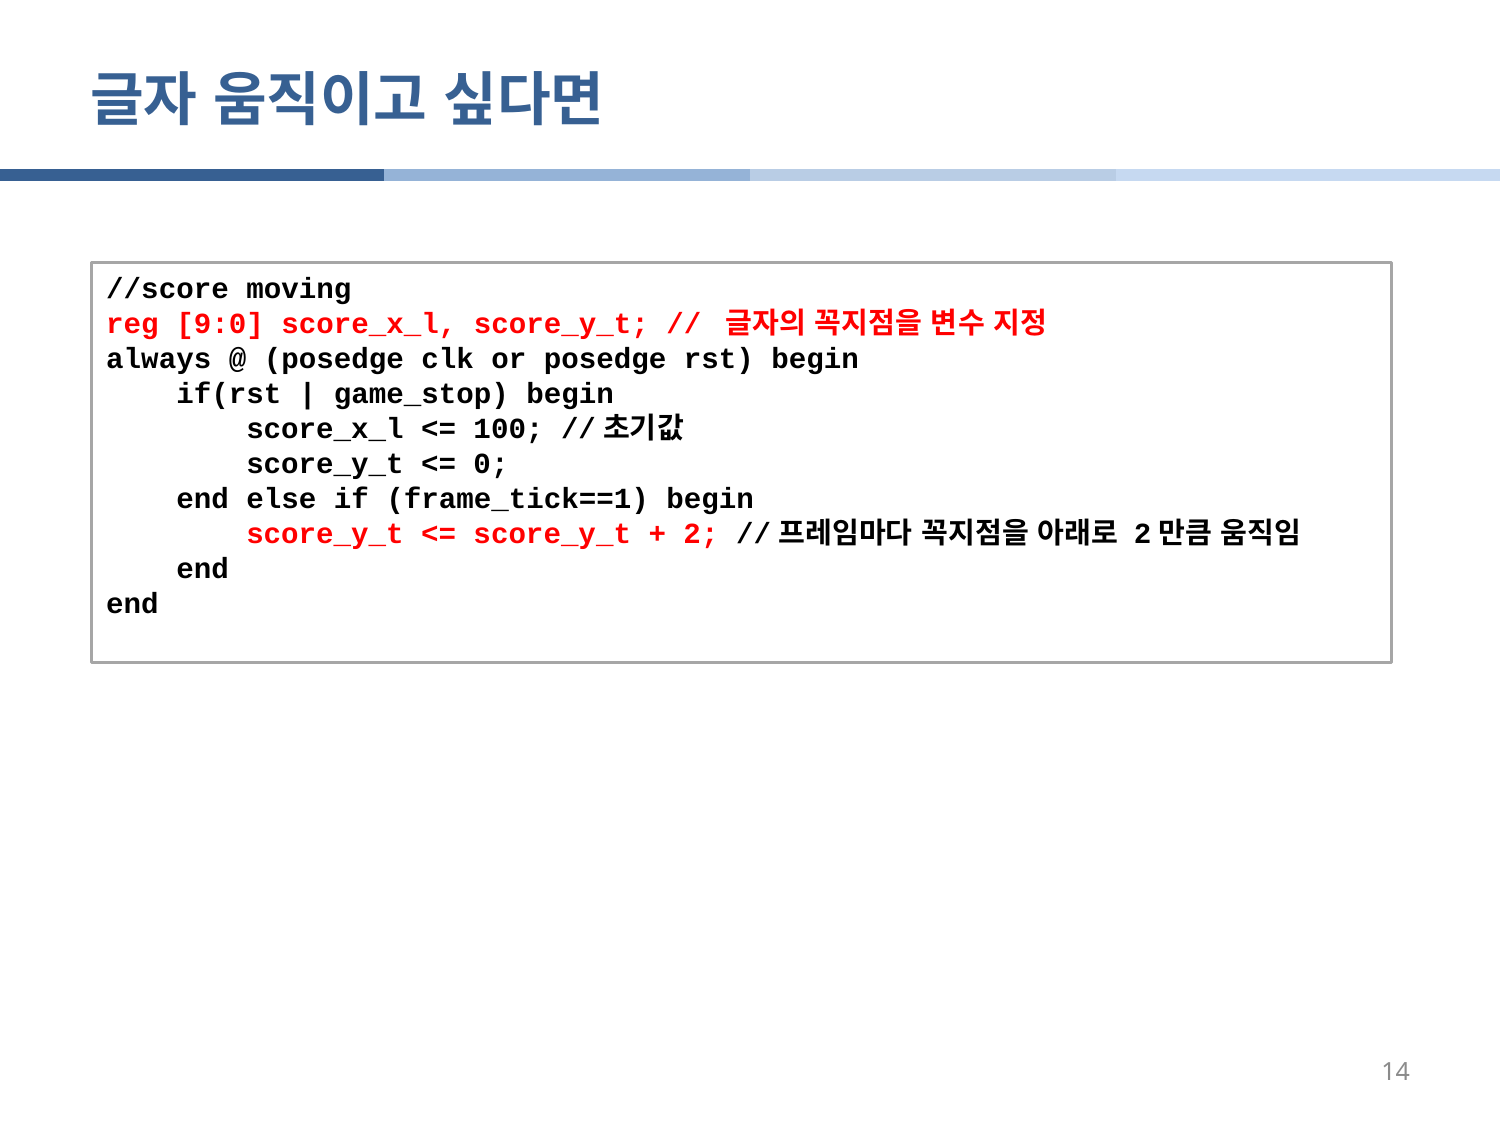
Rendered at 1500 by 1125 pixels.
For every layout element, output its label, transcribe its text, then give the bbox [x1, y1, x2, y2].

slide_number 14 [1074, 1042, 1425, 1103]
text_box //score moving reg [9:0] score_x_l, score_y_t; // 글자의 꼭지점을 변수 지정 always @ (posedge clk or posedge rst) begin if(rst | game_stop) begin score_x_l <= 100; //초기값 score_y_t <= 0; end else if (frame_tick==1) begin score_y_t <= score_y_t + 2; //프레임마다 꼭지점을 아래로 2만큼 움직임 end end [91, 262, 1392, 663]
title 글자 움직이고 싶다면 [75, 24, 1425, 170]
